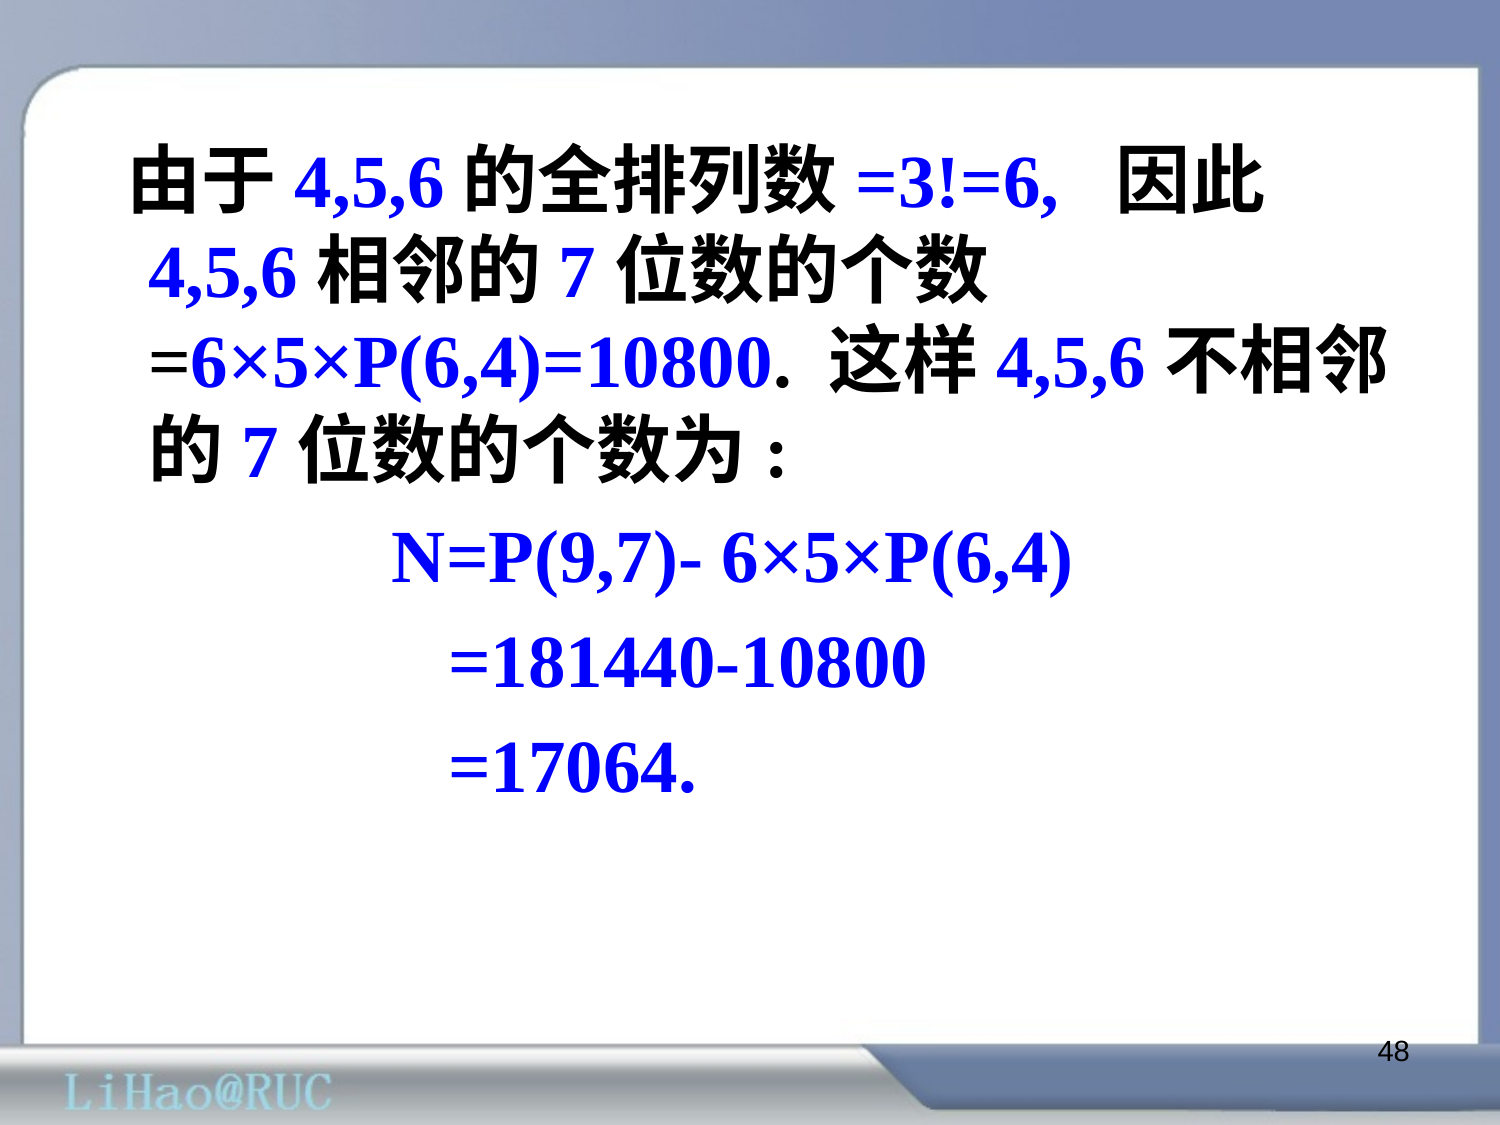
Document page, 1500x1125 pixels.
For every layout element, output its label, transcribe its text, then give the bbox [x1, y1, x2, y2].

slide_number 48 [1074, 1024, 1425, 1103]
list 由于4,5,6的全排列数=3!=6, 因此4,5,6相邻的7位数的个数=6×5×P(6,4)=10800. 这样4,5,6不相邻的7位数的个数为: N=P(9,7)- 6×5×P(6,4) =181440-10800 =17064. [76, 125, 1427, 868]
picture [0, 0, 1500, 1125]
